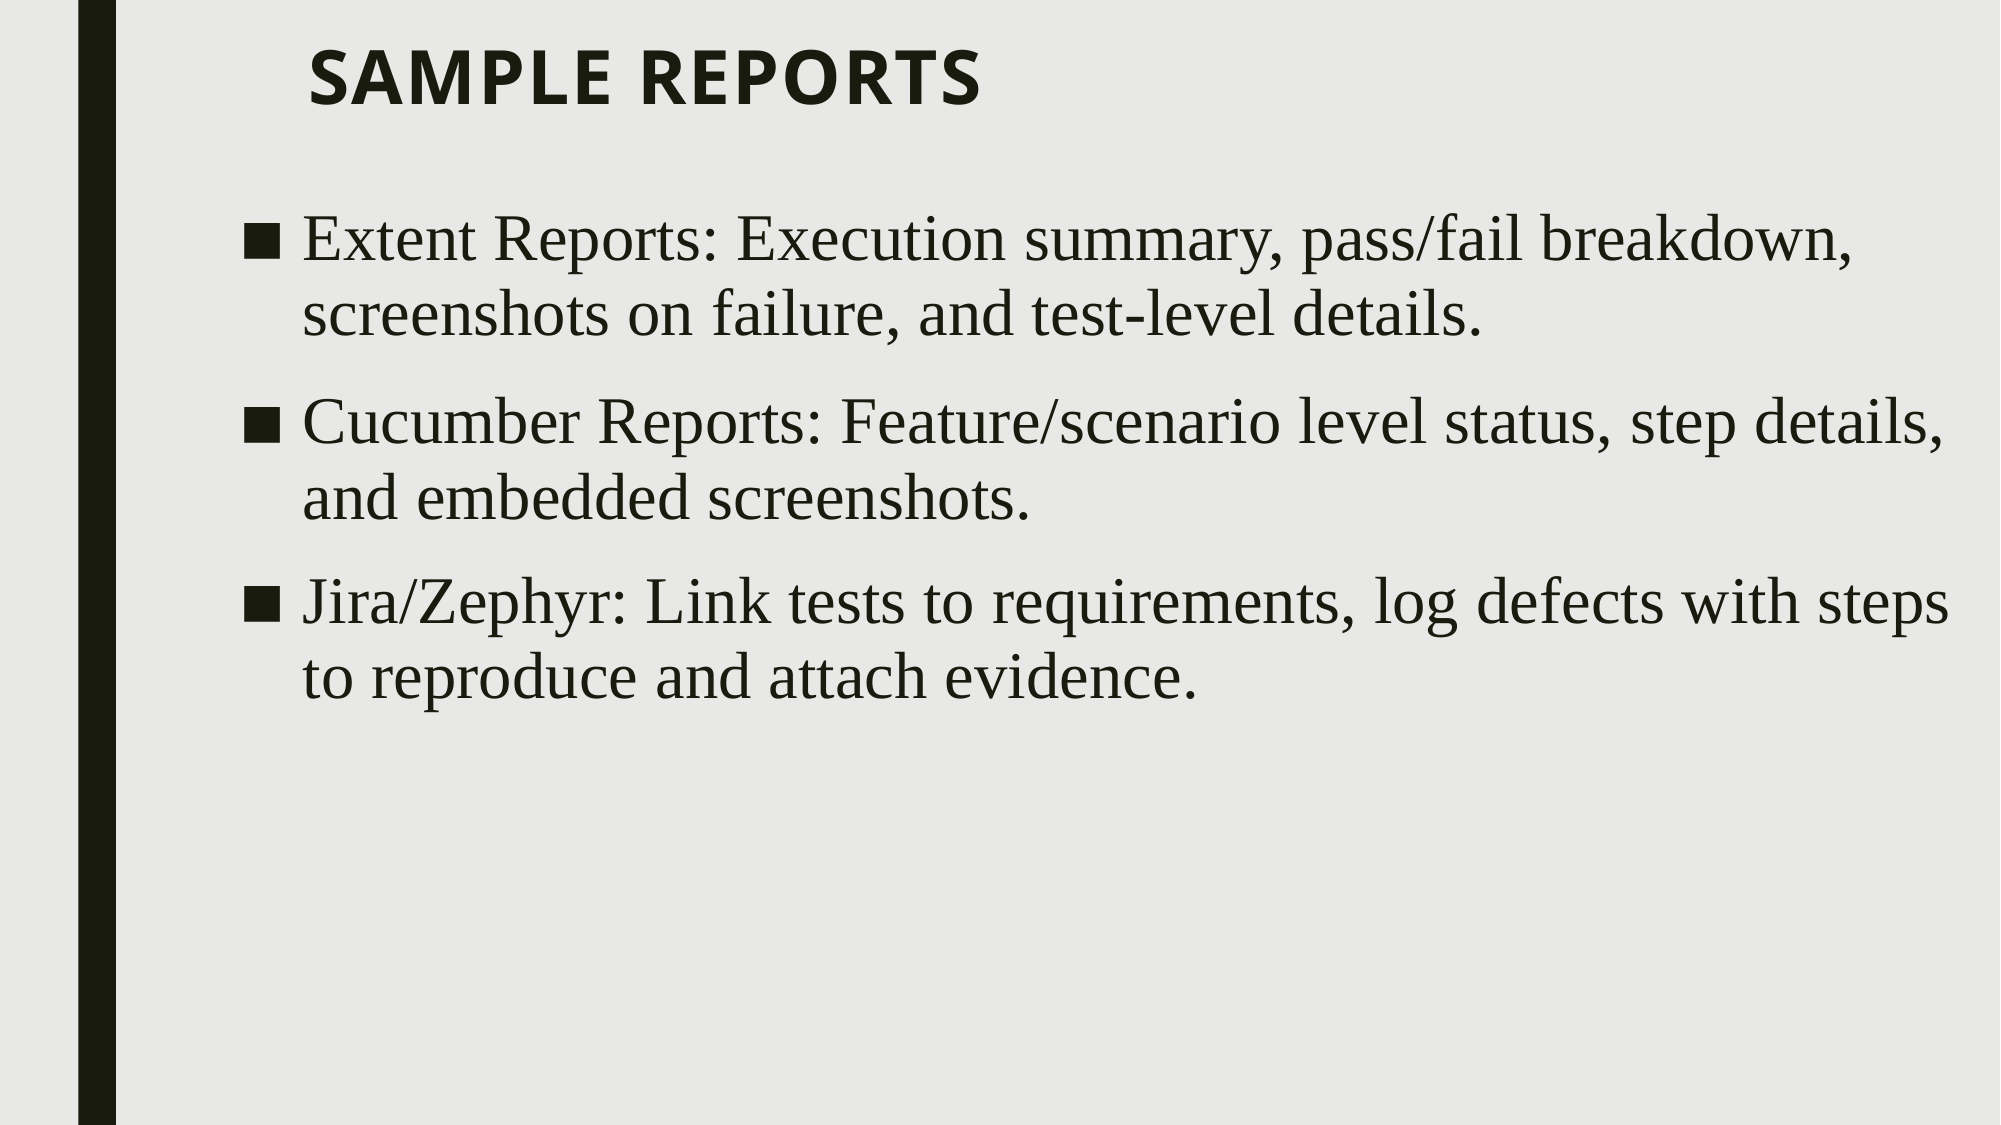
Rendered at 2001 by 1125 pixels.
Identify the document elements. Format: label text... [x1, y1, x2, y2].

list Extent Reports: Execution summary, pass/fail breakdown, screenshots on failure, and test-level details. Cucumber Reports: Feature/scenario level status, step details, and embedded screenshots. Jira/Zephyr: Link tests to requirements, log defects with steps to reproduce and attach evidence. [225, 192, 2000, 1125]
title Sample Reports [293, 33, 1932, 135]
